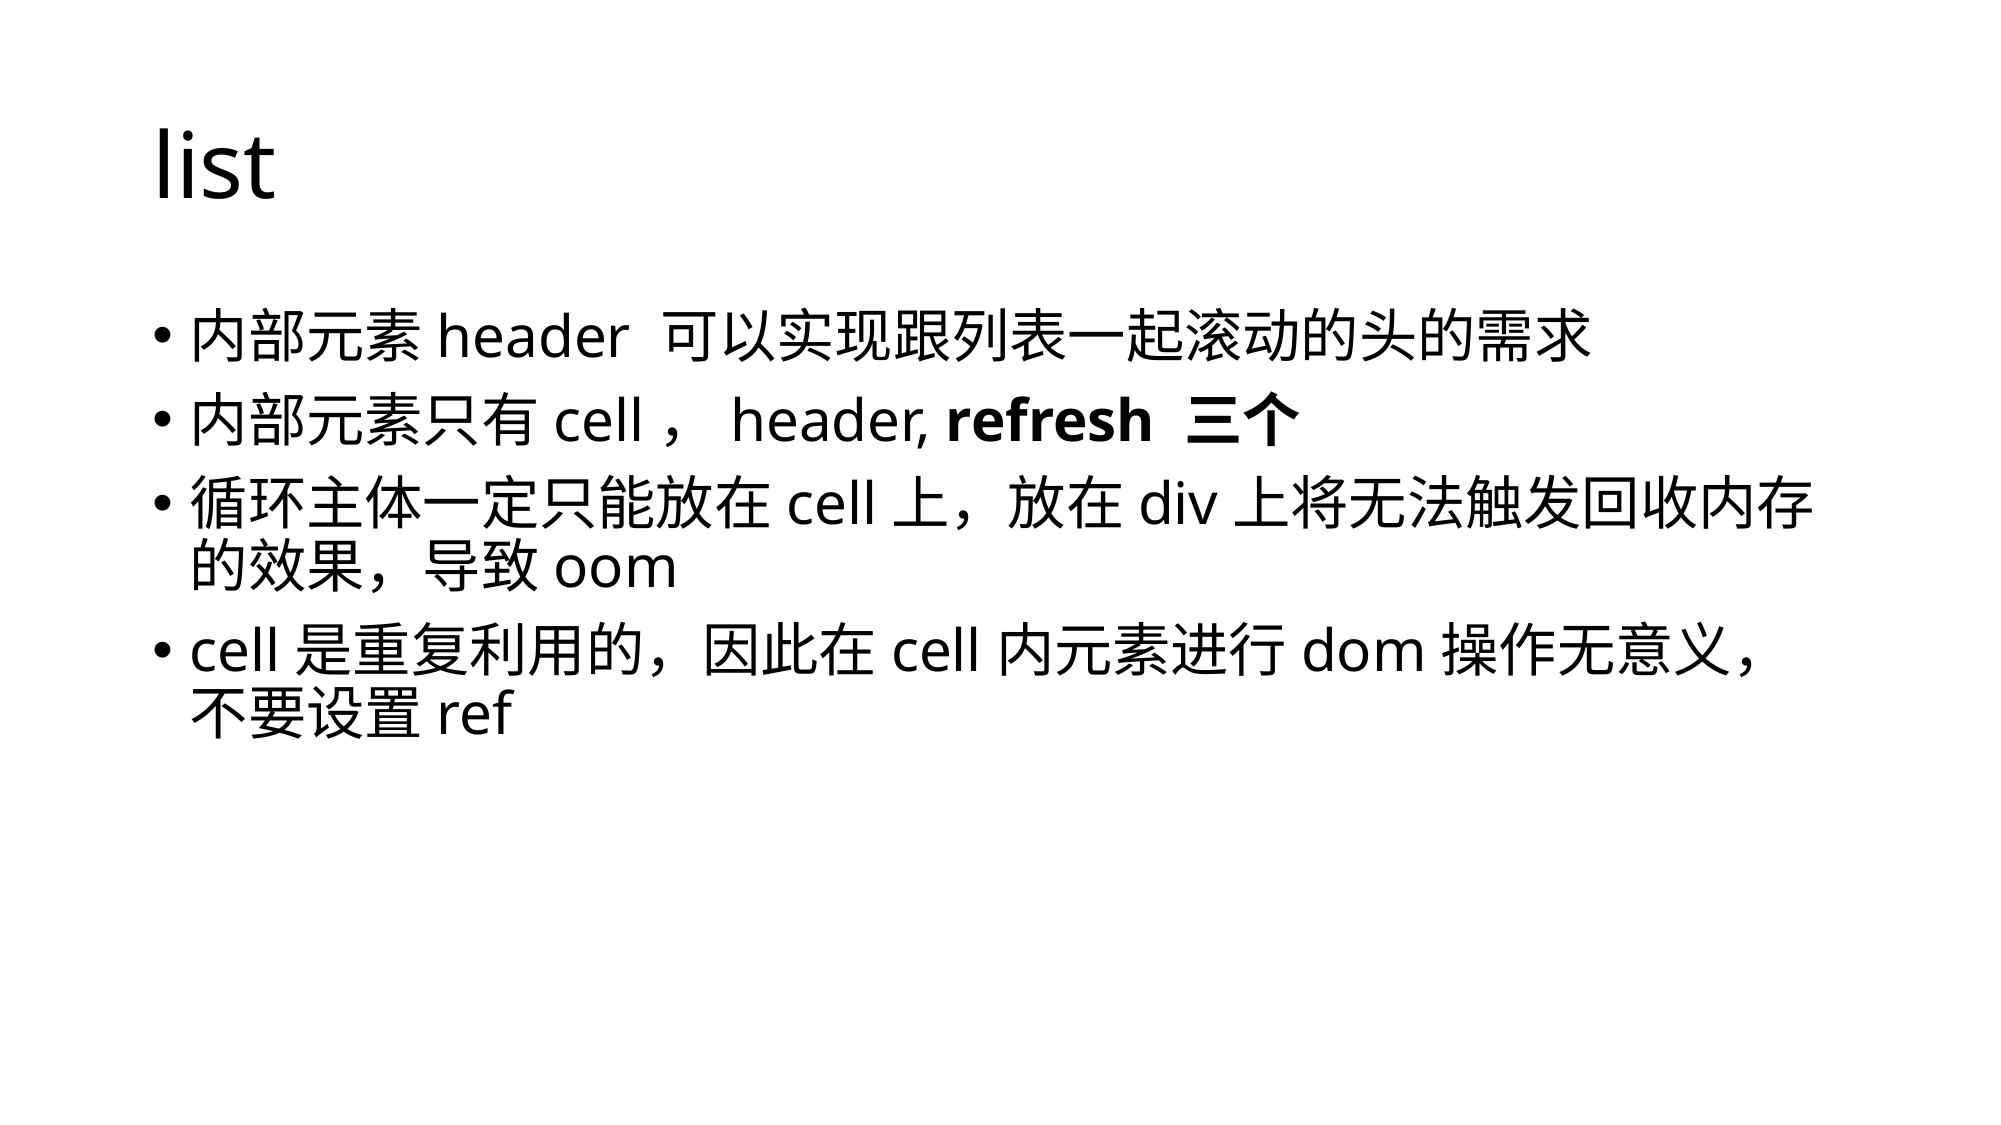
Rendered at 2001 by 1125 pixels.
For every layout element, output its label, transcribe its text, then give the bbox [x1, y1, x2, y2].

list 内部元素header 可以实现跟列表一起滚动的头的需求 内部元素只有cell，header, refresh 三个 循环主体一定只能放在cell上，放在div上将无法触发回收内存的效果，导致oom cell是重复利用的，因此在cell内元素进行dom操作无意义，不要设置ref [137, 299, 1863, 1014]
title list [137, 59, 1863, 278]
